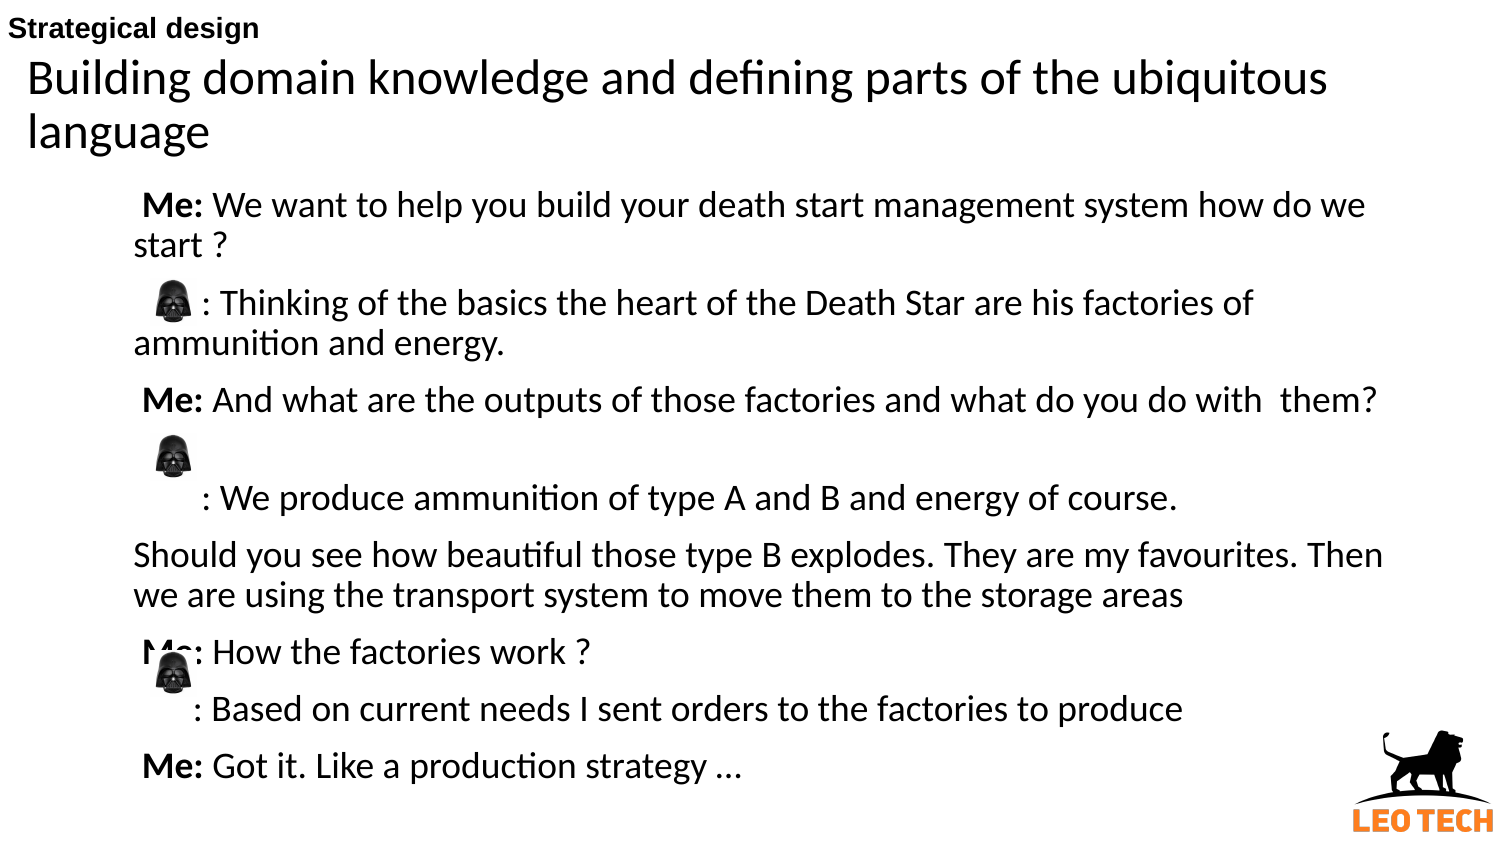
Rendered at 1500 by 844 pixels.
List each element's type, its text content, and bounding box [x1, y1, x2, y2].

picture [1353, 729, 1494, 832]
picture [150, 433, 198, 481]
picture [150, 278, 198, 326]
picture [150, 650, 198, 698]
title Building domain knowledge and defining parts of the ubiquitous language [12, 45, 1481, 166]
text_box Strategical design [0, 1, 375, 52]
list Me: We want to help you build your death start management system how do we start ? : Thinking of the basics the heart of the Death Star are his factories of ammunition and energy. Me: And what are the outputs of those factories and what do you do with them? : We produce ammunition of type A and B and energy of course. Should you see how beautiful those type B explodes. They are my favourites. Then we are using the transport system to move them to the storage areas Me: How the factories work ? : Based on current needs I sent orders to the factories to produce Me: Got it. Like a production strategy … [89, 170, 1434, 767]
